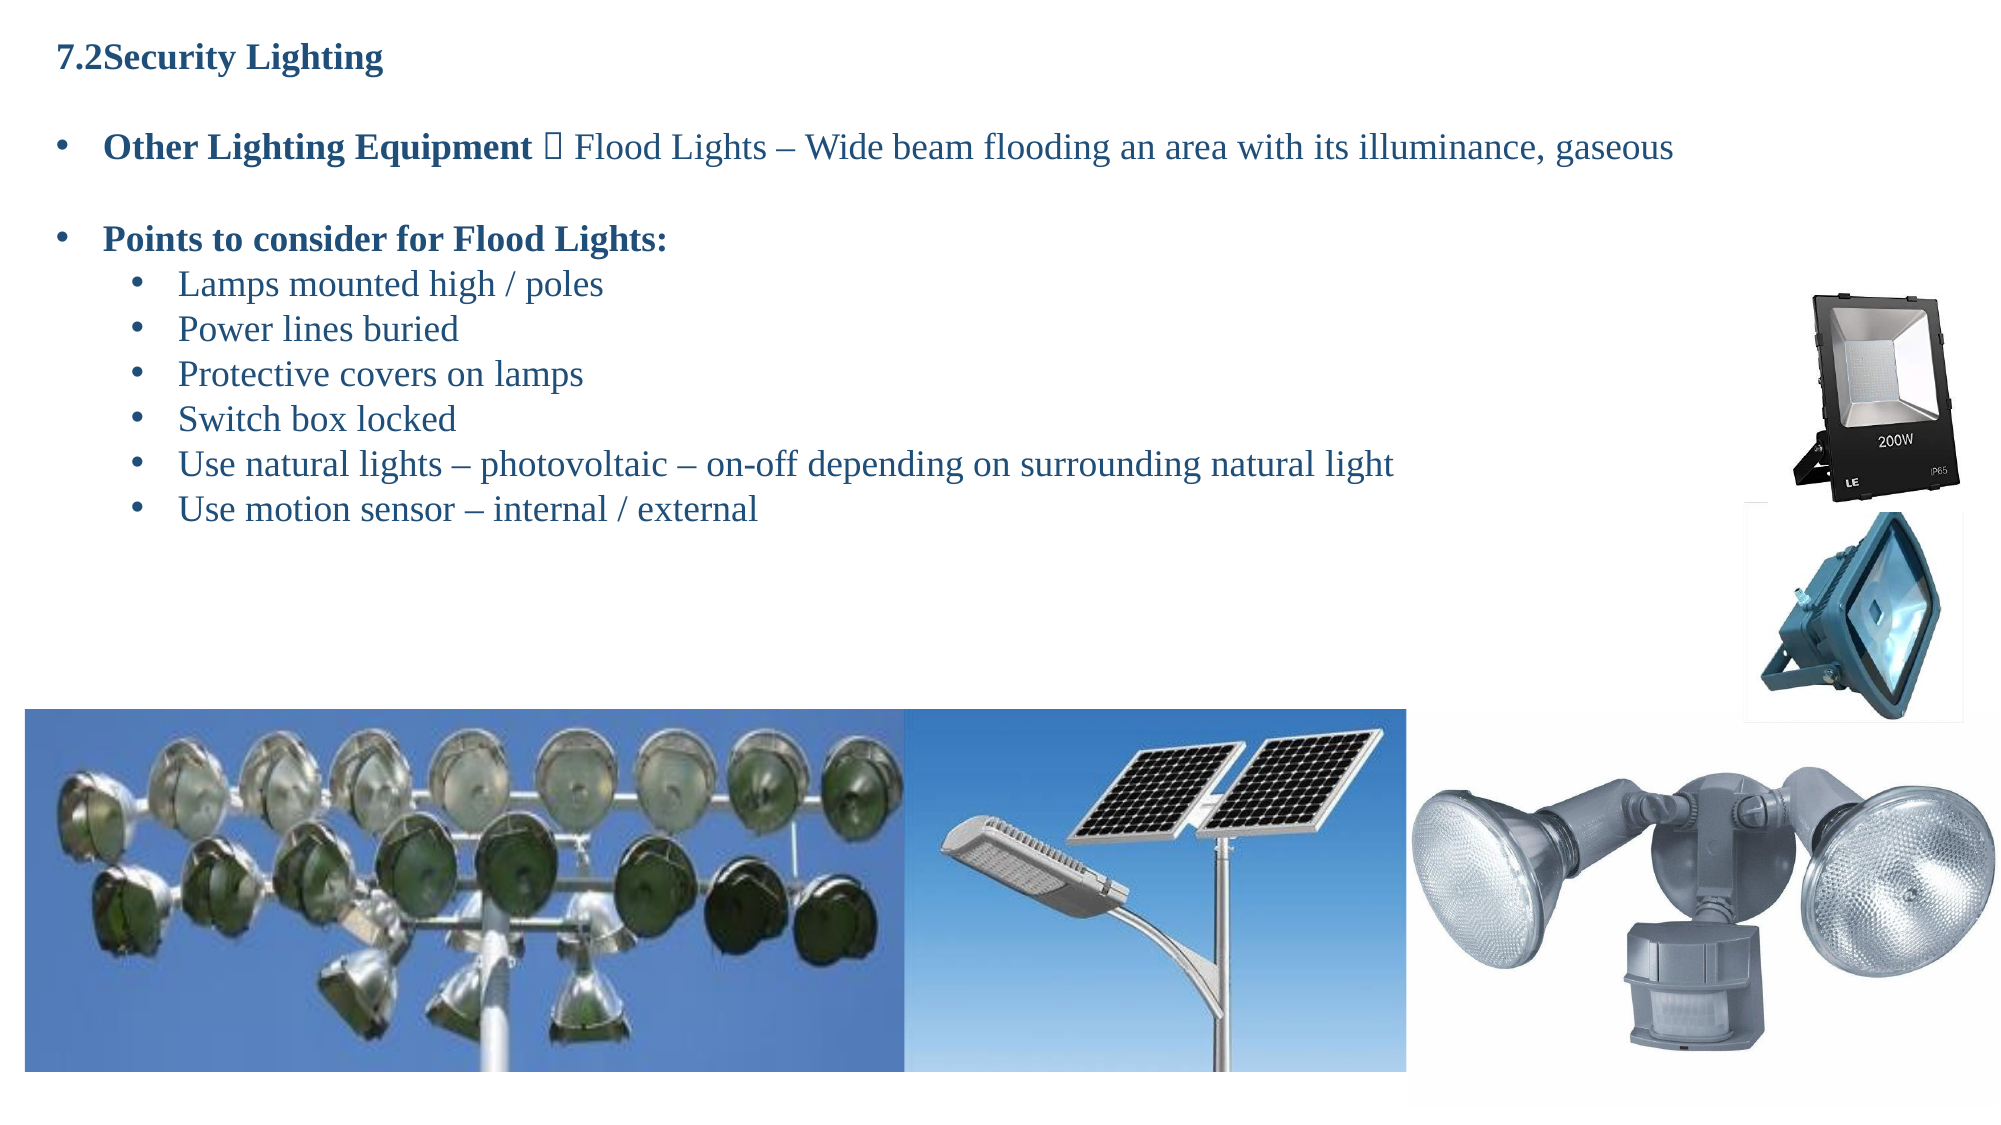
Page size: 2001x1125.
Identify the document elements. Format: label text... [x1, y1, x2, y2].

text_box Other Lighting Equipment  Flood Lights – Wide beam flooding an area with its illuminance, gaseous Points to consider for Flood Lights: Lamps mounted high / poles Power lines buried Protective covers on lamps Switch box locked Use natural lights – photovoltaic – on-off depending on surrounding natural light Use motion sensor – internal / external [53, 120, 1689, 283]
title 7.2Security Lighting [53, 30, 385, 120]
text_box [24, 283, 1999, 1106]
